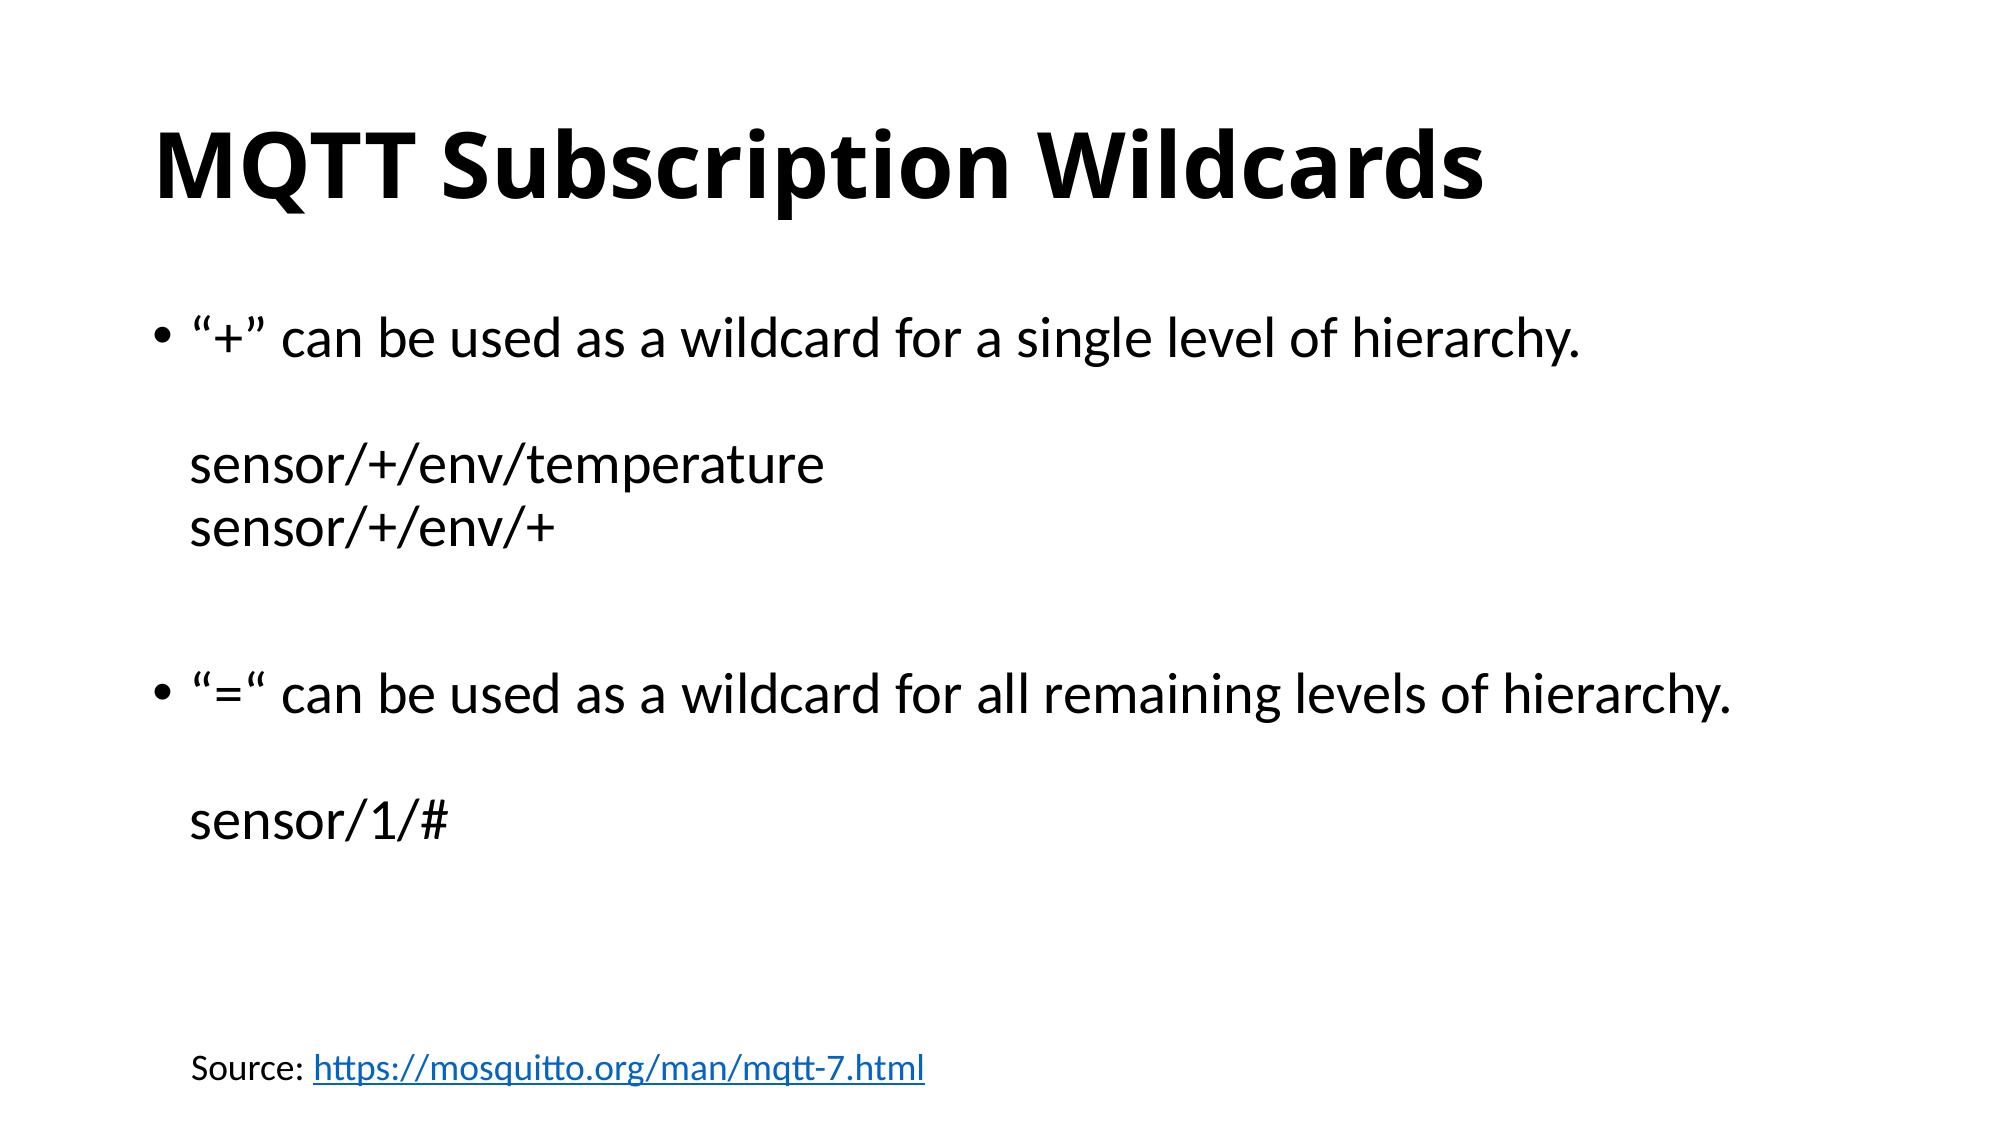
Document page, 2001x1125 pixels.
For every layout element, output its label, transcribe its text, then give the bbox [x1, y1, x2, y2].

list “+” can be used as a wildcard for a single level of hierarchy. sensor/+/env/temperature sensor/+/env/+ “=“ can be used as a wildcard for all remaining levels of hierarchy. sensor/1/# [137, 299, 1863, 1014]
title MQTT Subscription Wildcards [137, 59, 1863, 278]
text_box Source: https://mosquitto.org/man/mqtt-7.html [176, 1035, 941, 1096]
